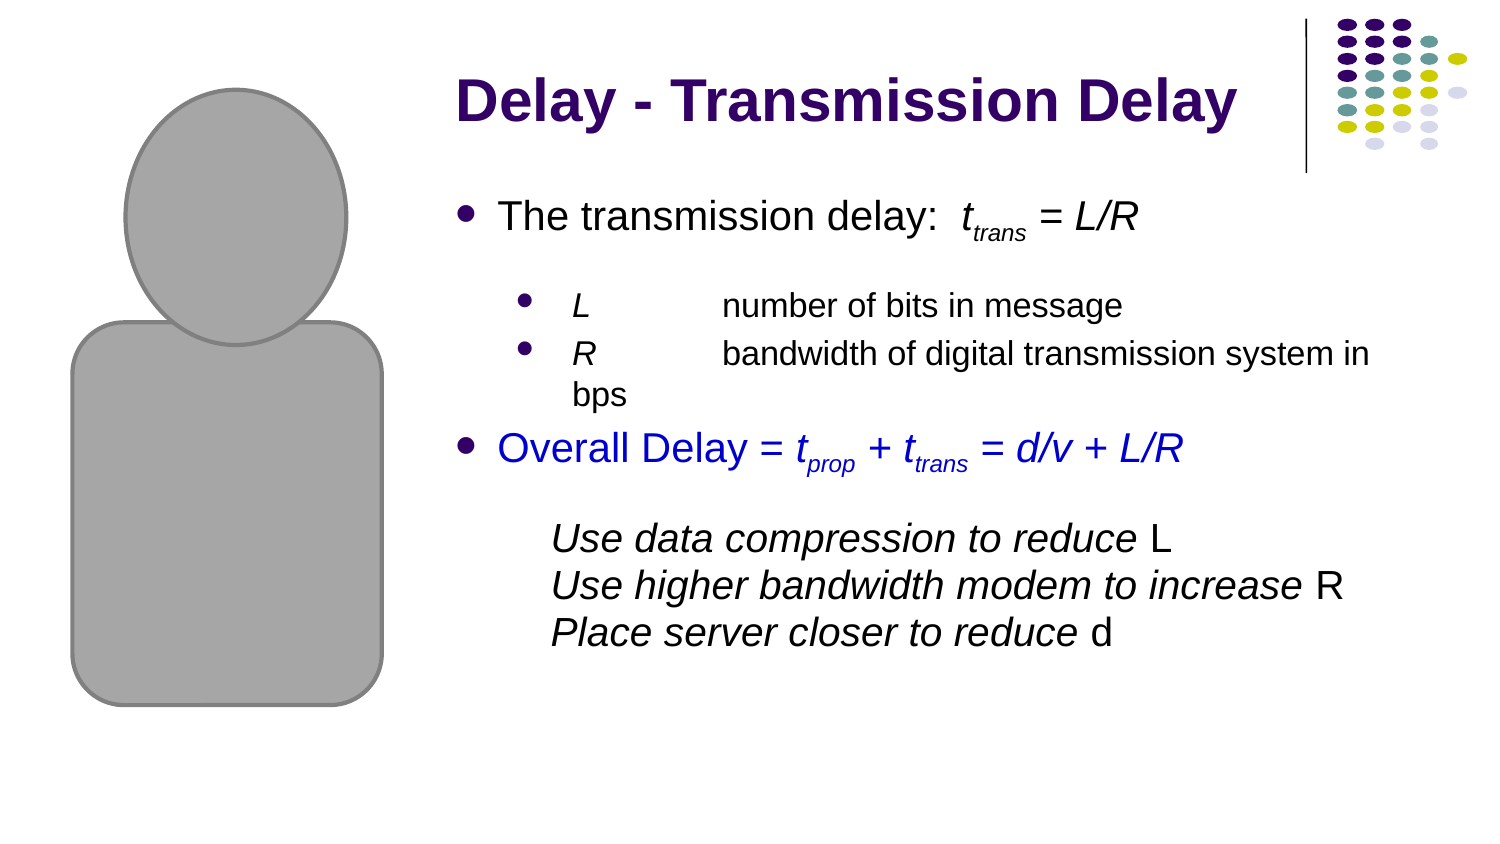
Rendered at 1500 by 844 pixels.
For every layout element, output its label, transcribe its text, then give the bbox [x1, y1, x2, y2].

title Delay - Transmission Delay [440, 15, 1313, 141]
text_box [72, 89, 382, 706]
text_box L number of bits in message R bandwidth of digital transmission system in bps [501, 275, 1449, 386]
text_box The transmission delay: ttrans = L/R Overall Delay = tprop + ttrans = d/v + L/R [440, 181, 1449, 271]
list Use data compression to reduce L Use higher bandwidth modem to increase R Place server closer to reduce d [535, 513, 1417, 693]
